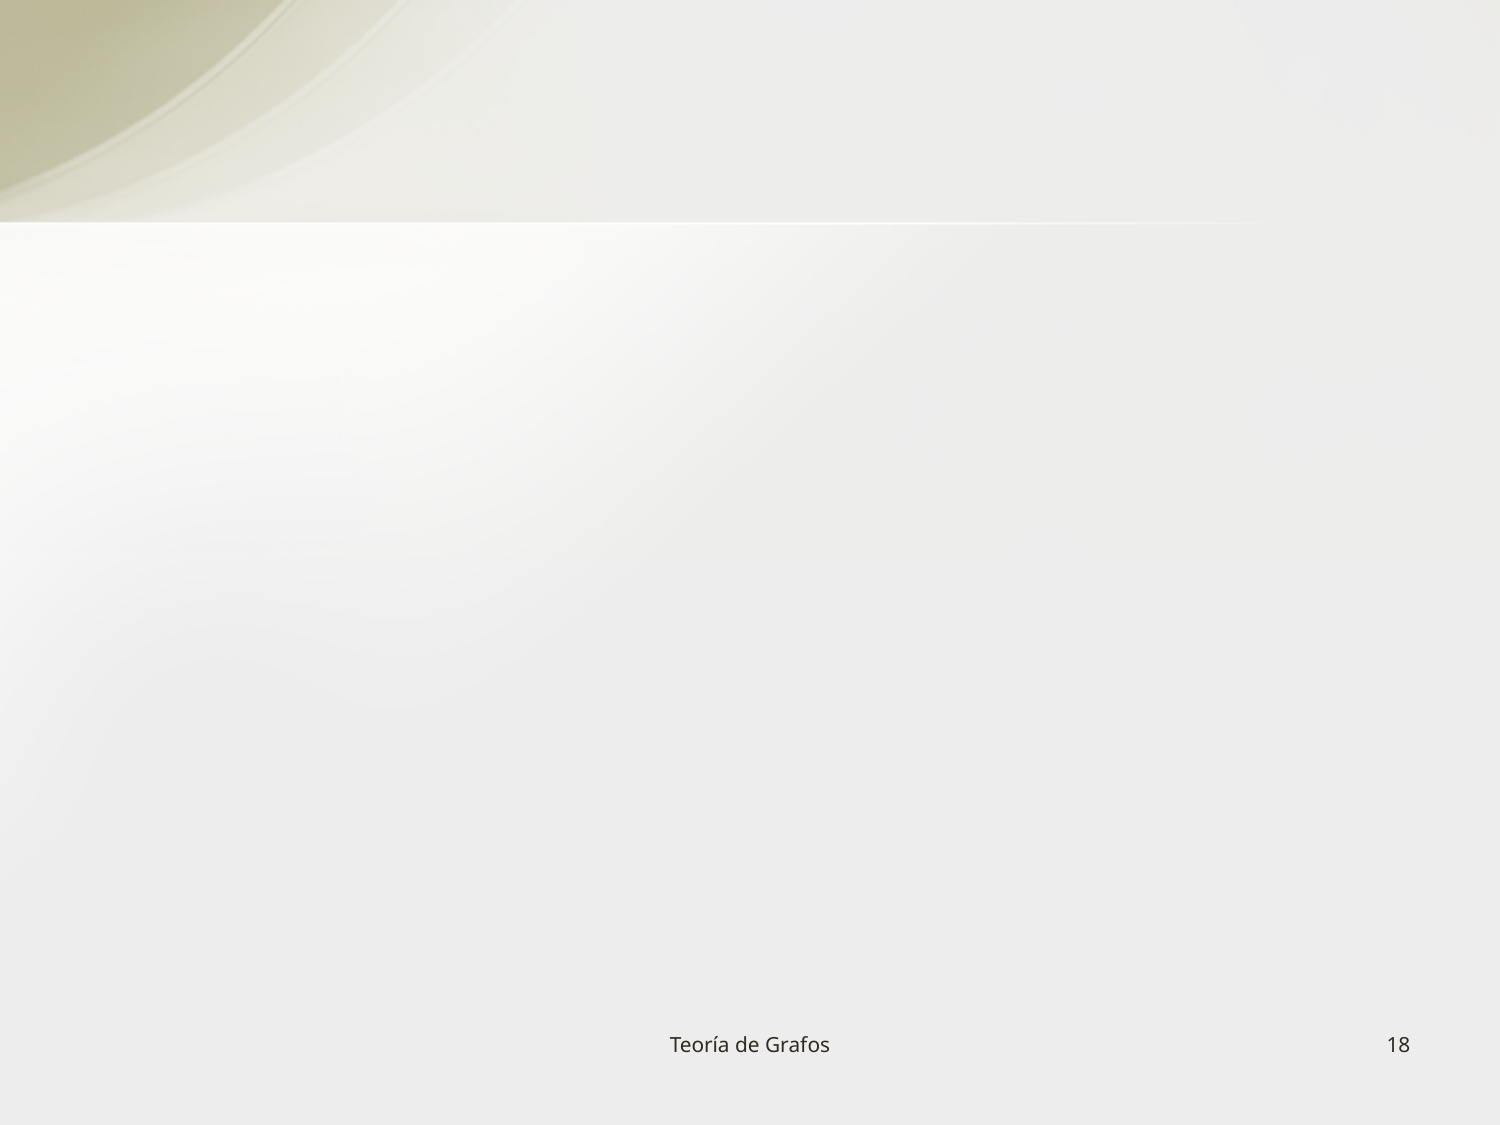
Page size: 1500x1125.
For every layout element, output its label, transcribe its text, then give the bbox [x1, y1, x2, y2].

footer Teoría de Grafos [512, 1024, 988, 1103]
slide_number 18 [1074, 1024, 1425, 1103]
picture [0, 0, 1500, 1125]
